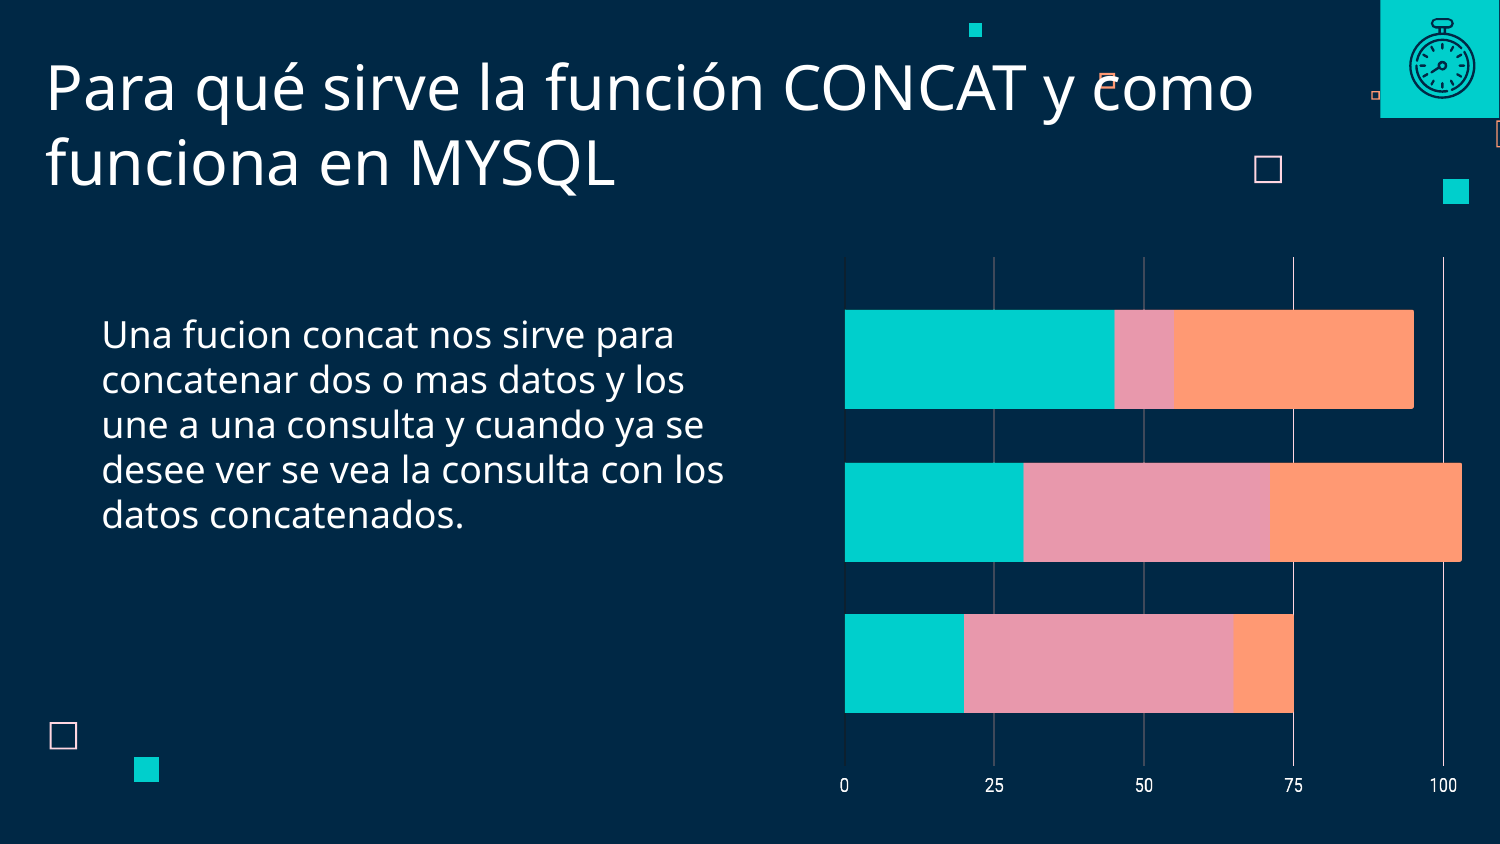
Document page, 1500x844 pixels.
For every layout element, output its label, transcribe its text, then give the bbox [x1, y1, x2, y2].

subtitle Una fucion concat nos sirve para concatenar dos o mas datos y los une a una consulta y cuando ya se desee ver se vea la consulta con los datos concatenados. [86, 296, 767, 596]
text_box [1399, 17, 1480, 100]
text_box [1380, 0, 1500, 118]
title Para qué sirve la función CONCAT y como funciona en MYSQL [30, 117, 1278, 213]
picture [818, 225, 1500, 826]
